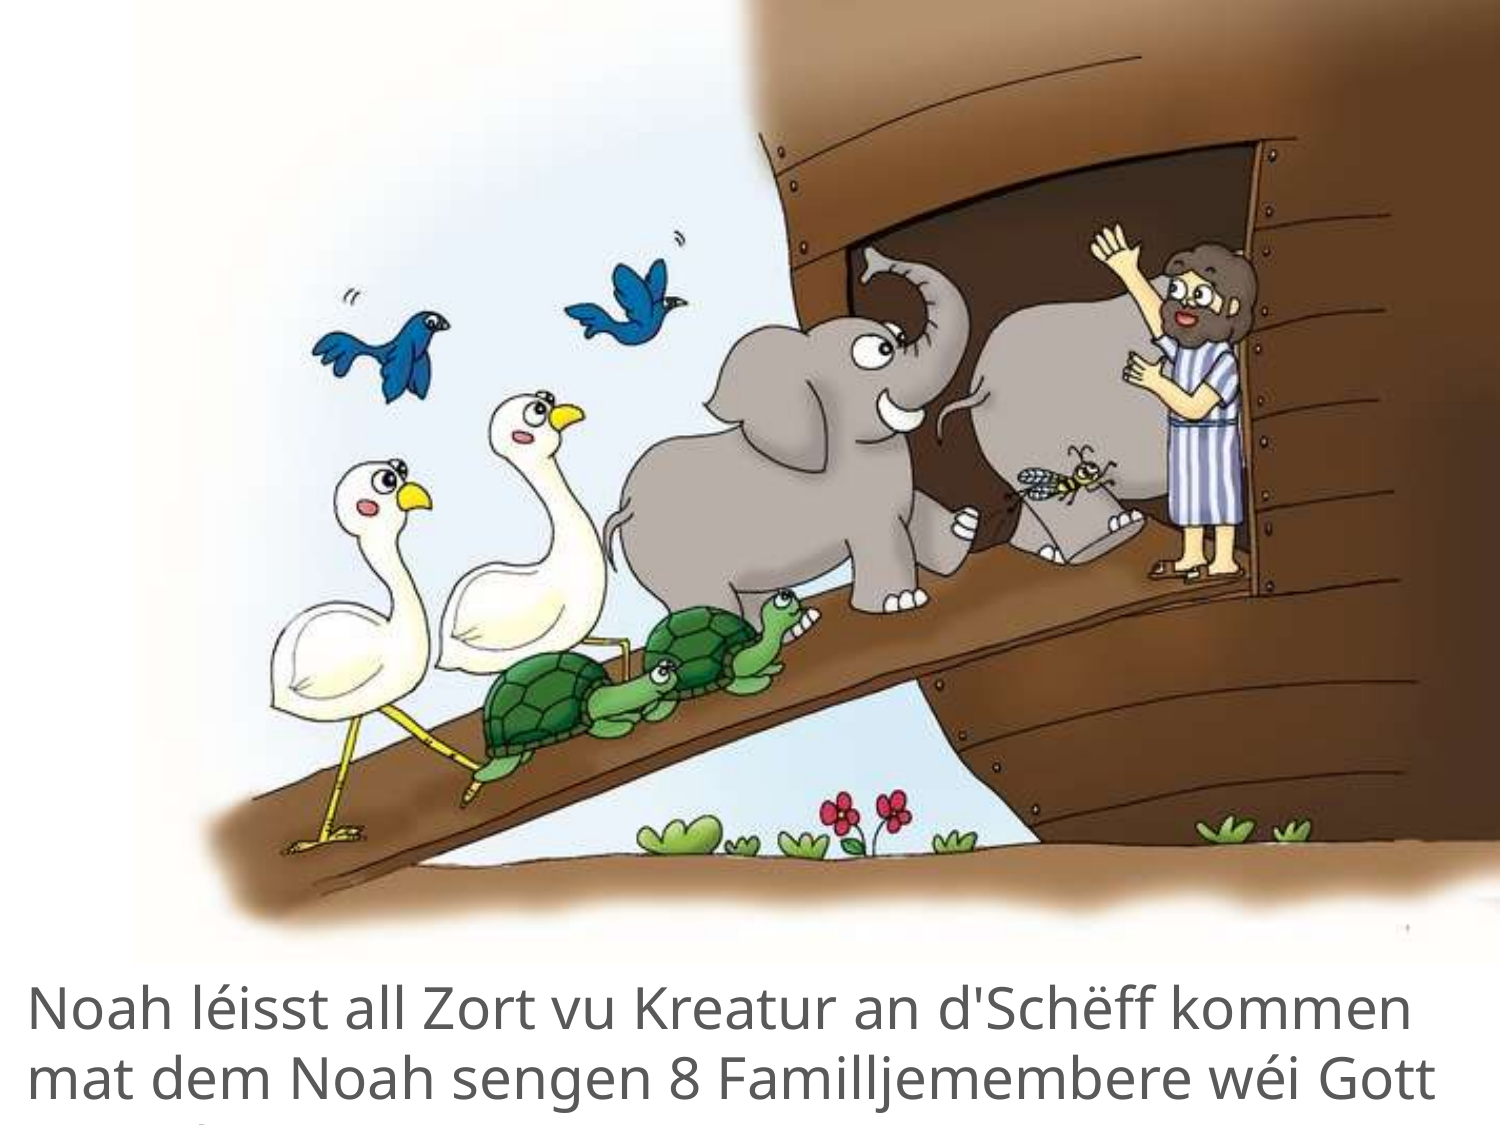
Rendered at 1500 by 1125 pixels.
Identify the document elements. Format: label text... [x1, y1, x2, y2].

text_box Noah léisst all Zort vu Kreatur an d'Schëff kommen mat dem Noah sengen 8 Familljemembere wéi Gott gesot huet. [11, 964, 1498, 1125]
picture [132, 0, 1500, 965]
